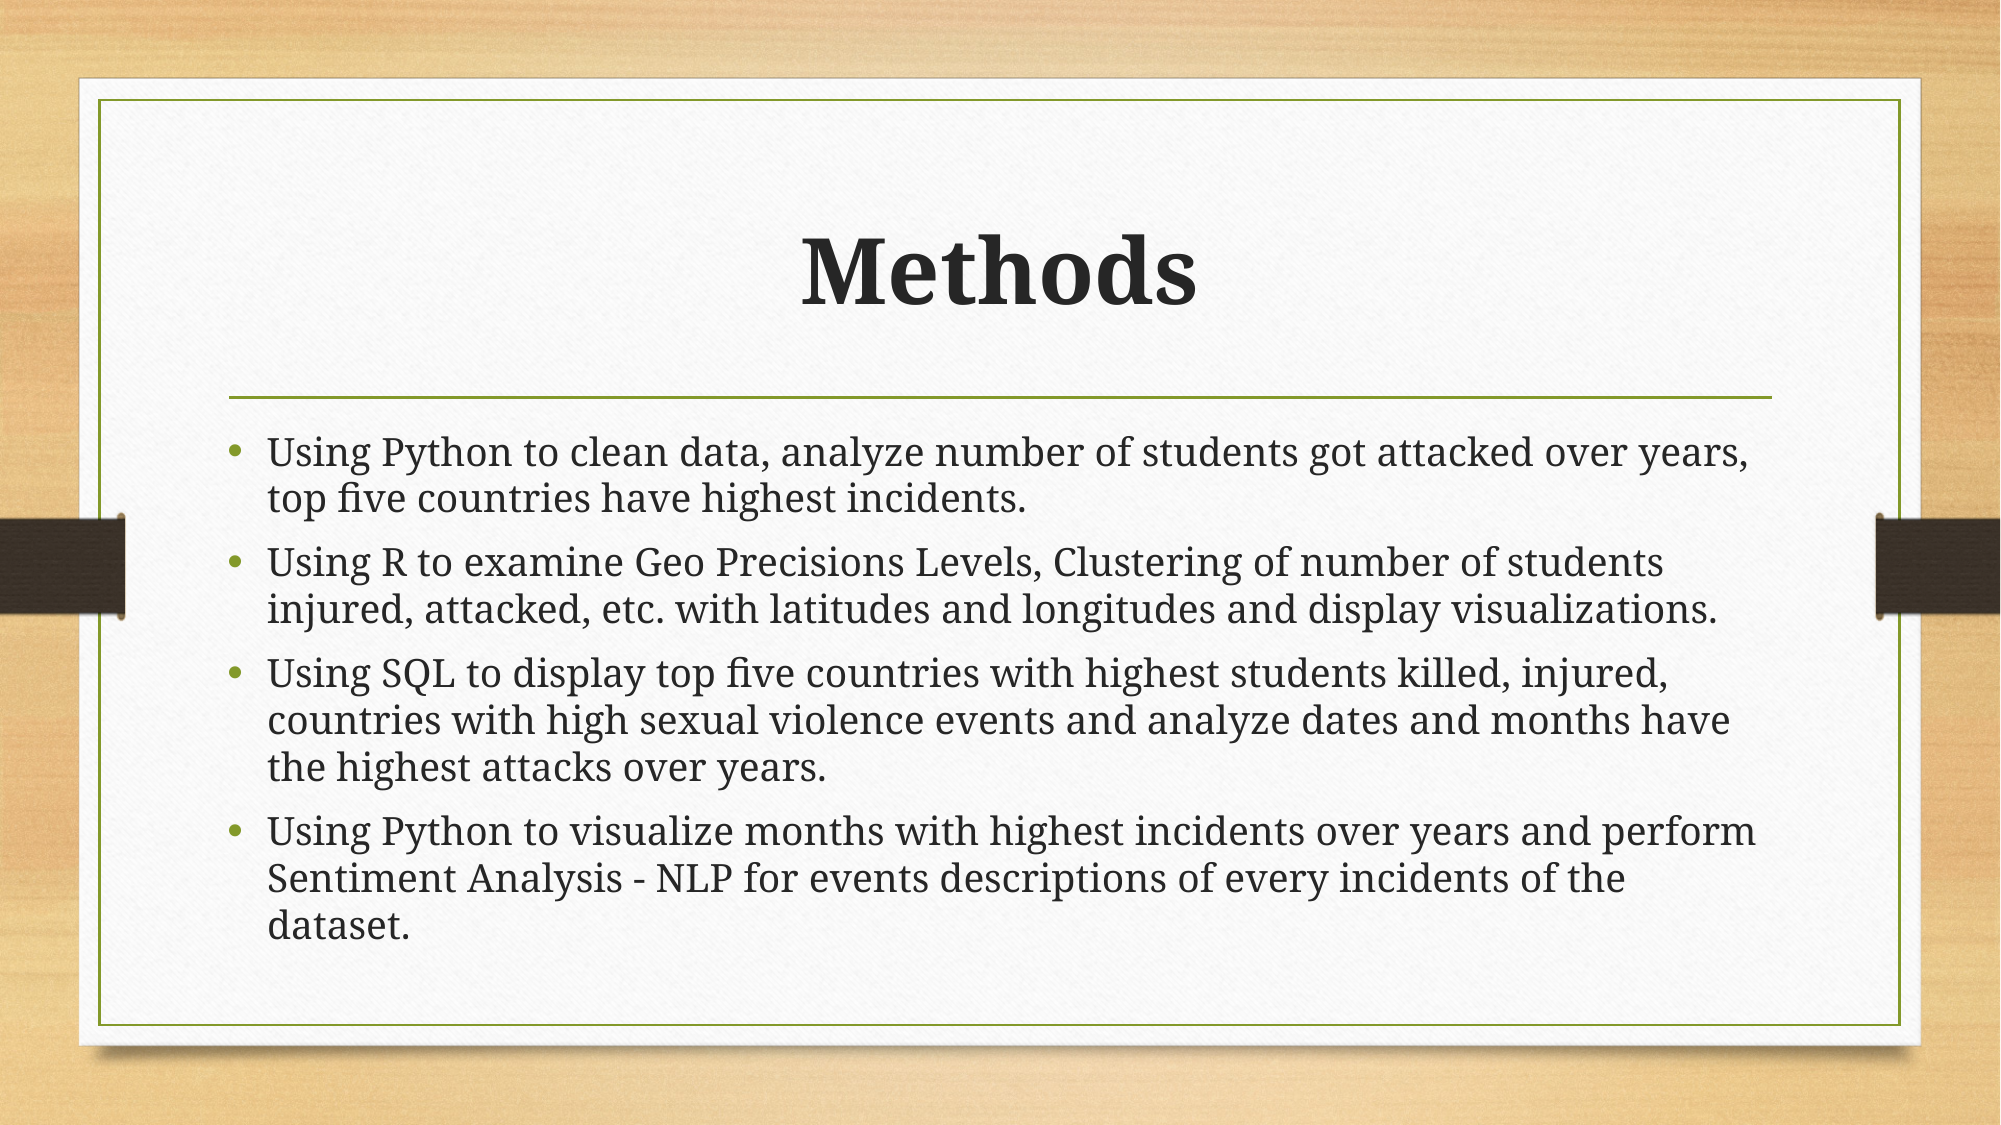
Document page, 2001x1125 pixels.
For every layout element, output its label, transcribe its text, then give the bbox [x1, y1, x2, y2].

title Methods [212, 161, 1788, 375]
list Using Python to clean data, analyze number of students got attacked over years, top five countries have highest incidents. Using R to examine Geo Precisions Levels, Clustering of number of students injured, attacked, etc. with latitudes and longitudes and display visualizations. Using SQL to display top five countries with highest students killed, injured, countries with high sexual violence events and analyze dates and months have the highest attacks over years. Using Python to visualize months with highest incidents over years and perform Sentiment Analysis - NLP for events descriptions of every incidents of the dataset. [212, 419, 1788, 964]
picture [0, 0, 2001, 1125]
